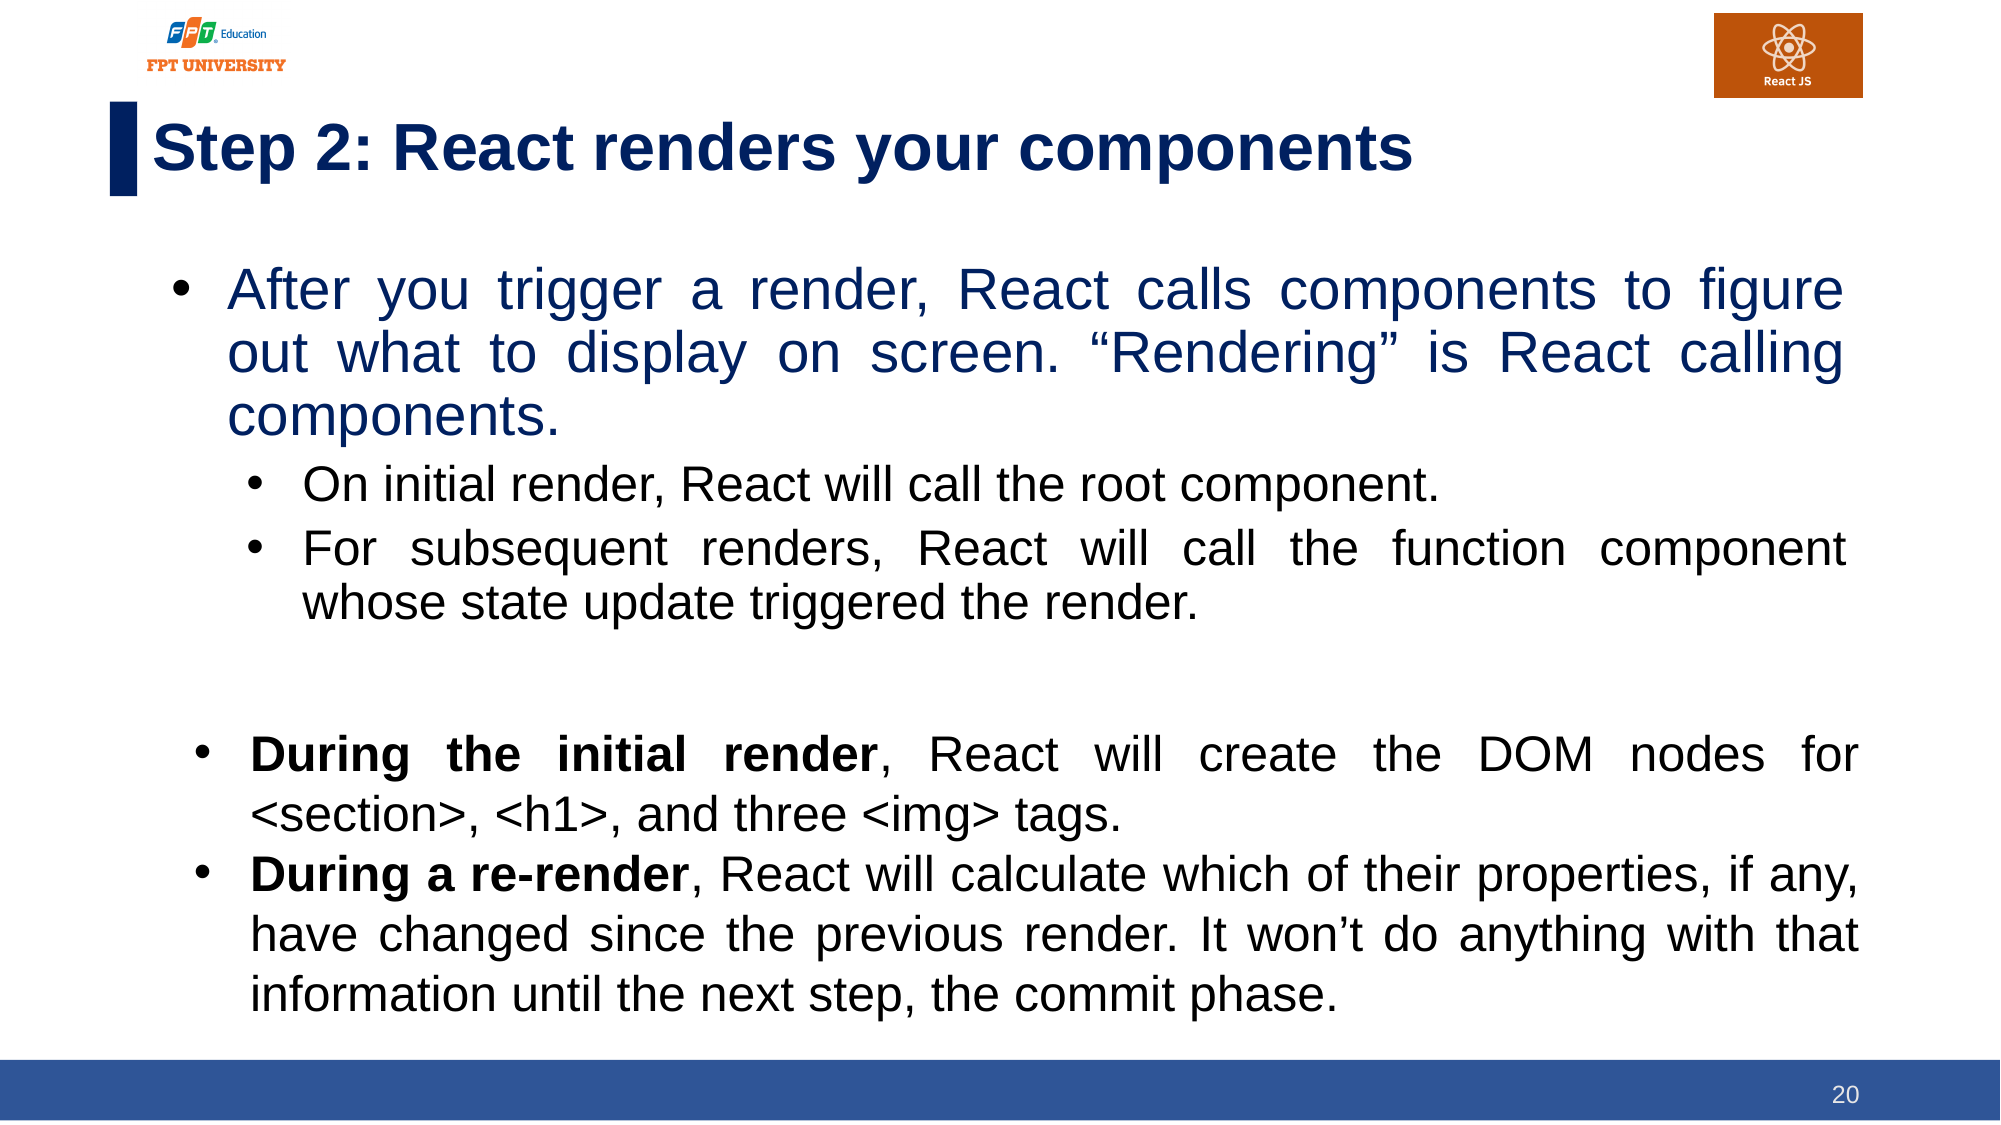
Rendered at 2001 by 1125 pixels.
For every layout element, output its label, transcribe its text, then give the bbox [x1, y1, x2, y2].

slide_number 20 [1424, 1063, 1875, 1123]
title Step 2: React renders your components [137, 101, 1863, 197]
picture [137, 1, 291, 86]
list After you trigger a render, React calls components to figure out what to display on screen. “Rendering” is React calling components. On initial render, React will call the root component. For subsequent renders, React will call the function component whose state update triggered the render. [137, 251, 1863, 966]
text_box During the initial render, React will create the DOM nodes for <section>, <h1>, and three <img> tags. During a re-render, React will calculate which of their properties, if any, have changed since the previous render. It won’t do anything with that information until the next step, the commit phase. [179, 713, 1875, 1029]
